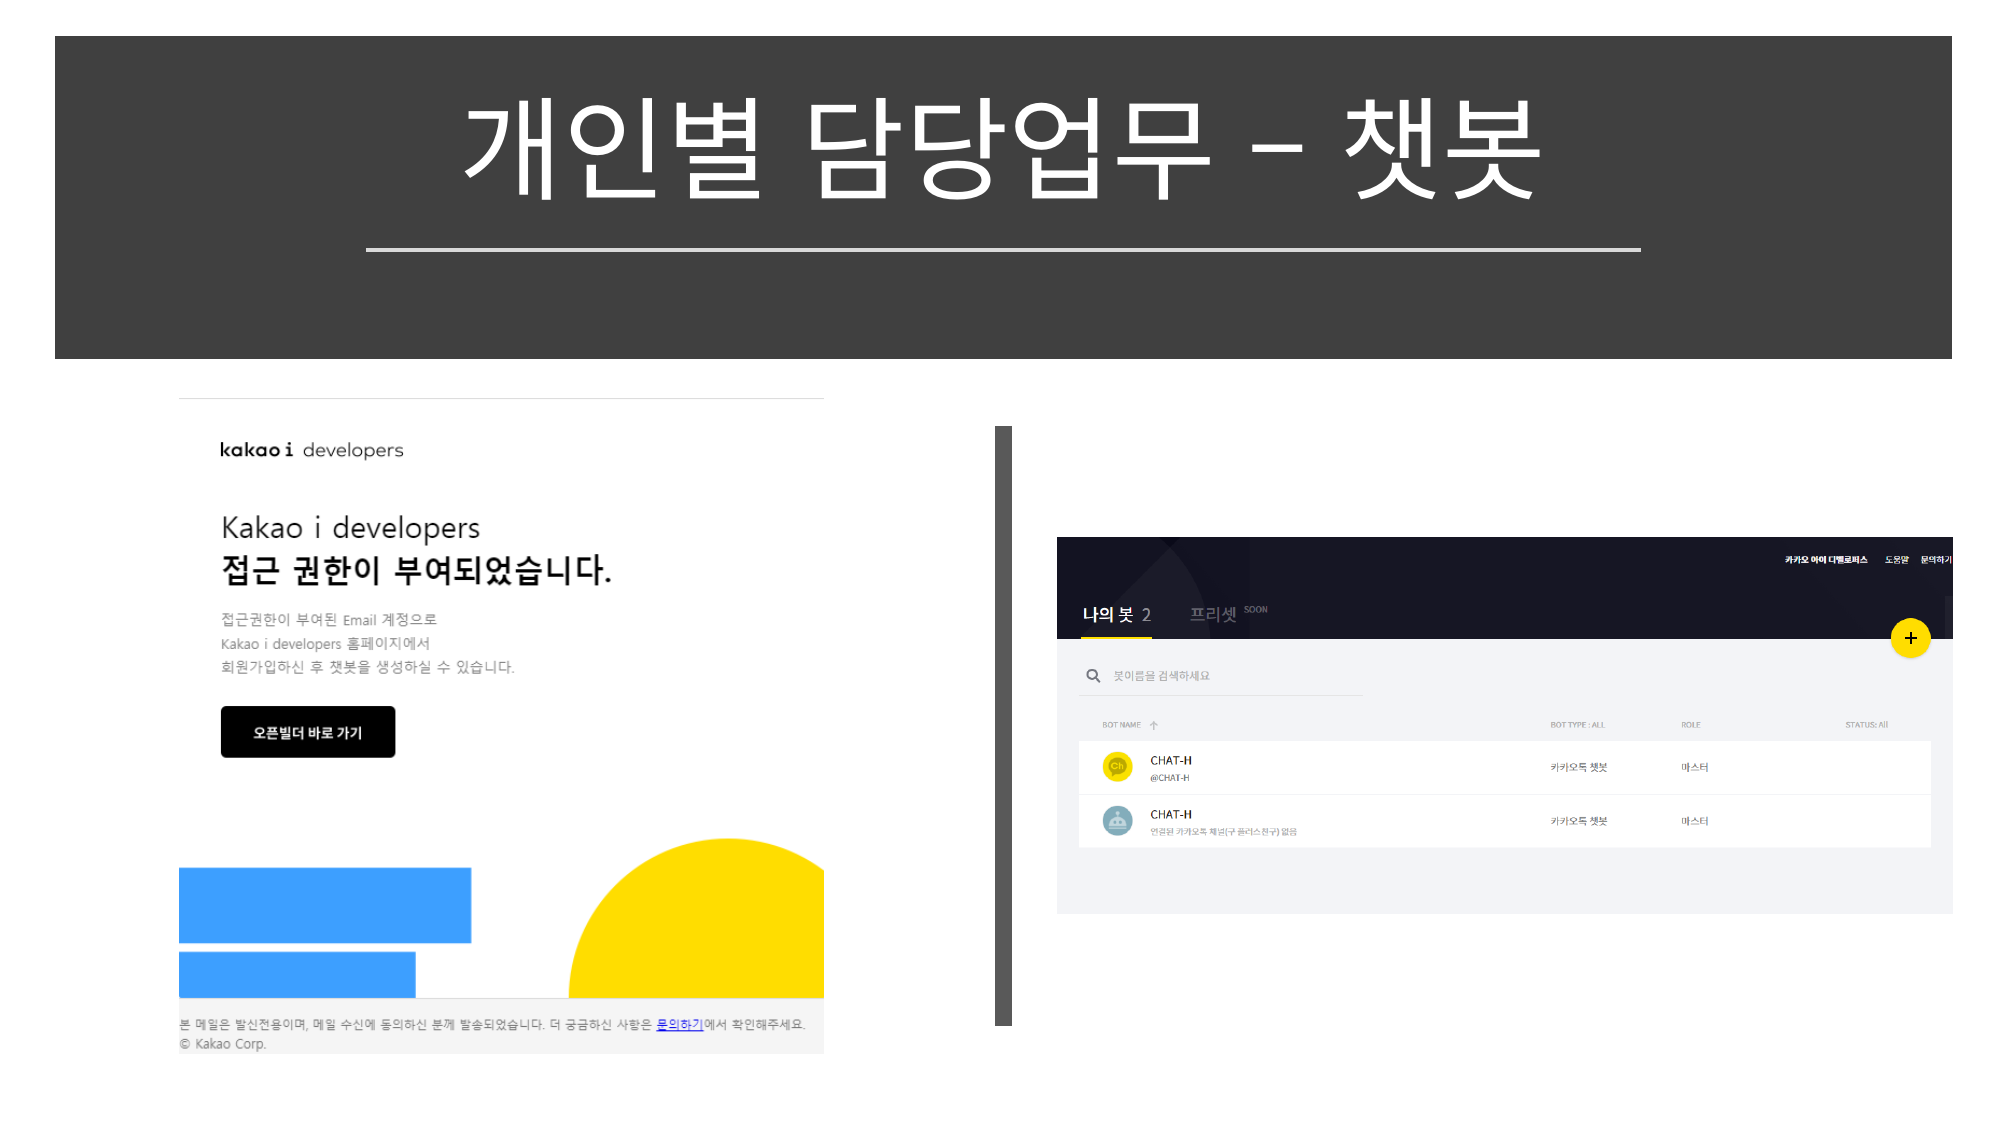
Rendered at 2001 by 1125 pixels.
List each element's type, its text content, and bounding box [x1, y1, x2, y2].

picture [1057, 537, 1953, 914]
text_box 개인별 담당업무 – 챗봇 [89, 71, 1917, 224]
text_box [64, 45, 1942, 350]
picture [179, 398, 824, 1054]
